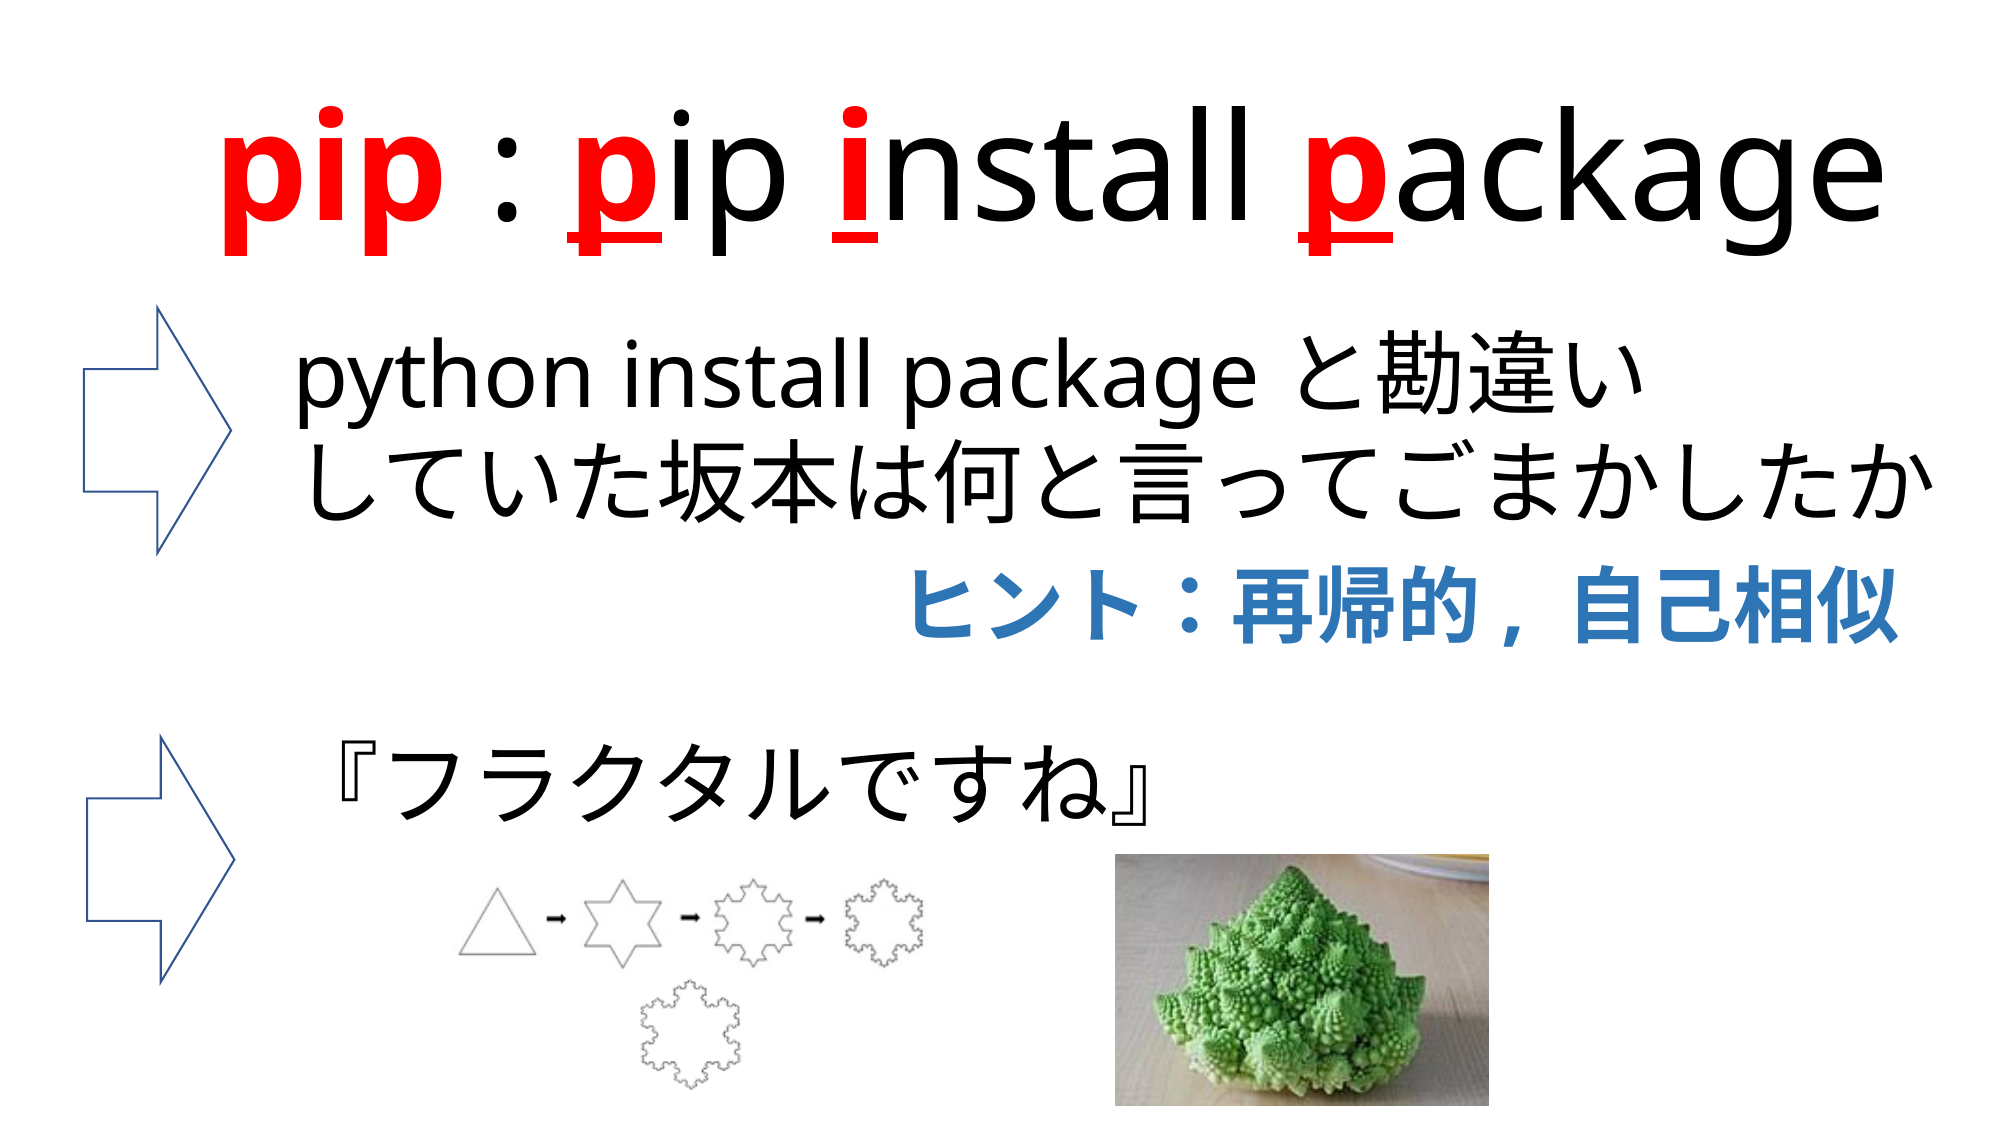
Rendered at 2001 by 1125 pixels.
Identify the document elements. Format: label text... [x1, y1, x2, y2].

picture [446, 857, 940, 1108]
text_box ヒント：再帰的, 自己相似 [884, 545, 1915, 661]
text_box python install packageと勘違い していた坂本は何と言ってごまかしたか [278, 307, 1953, 543]
text_box pip : pip install package [198, 62, 1905, 258]
picture [1115, 854, 1489, 1106]
text_box [86, 733, 236, 986]
text_box [82, 304, 233, 557]
text_box 『フラクタルですね』 [273, 719, 1217, 845]
